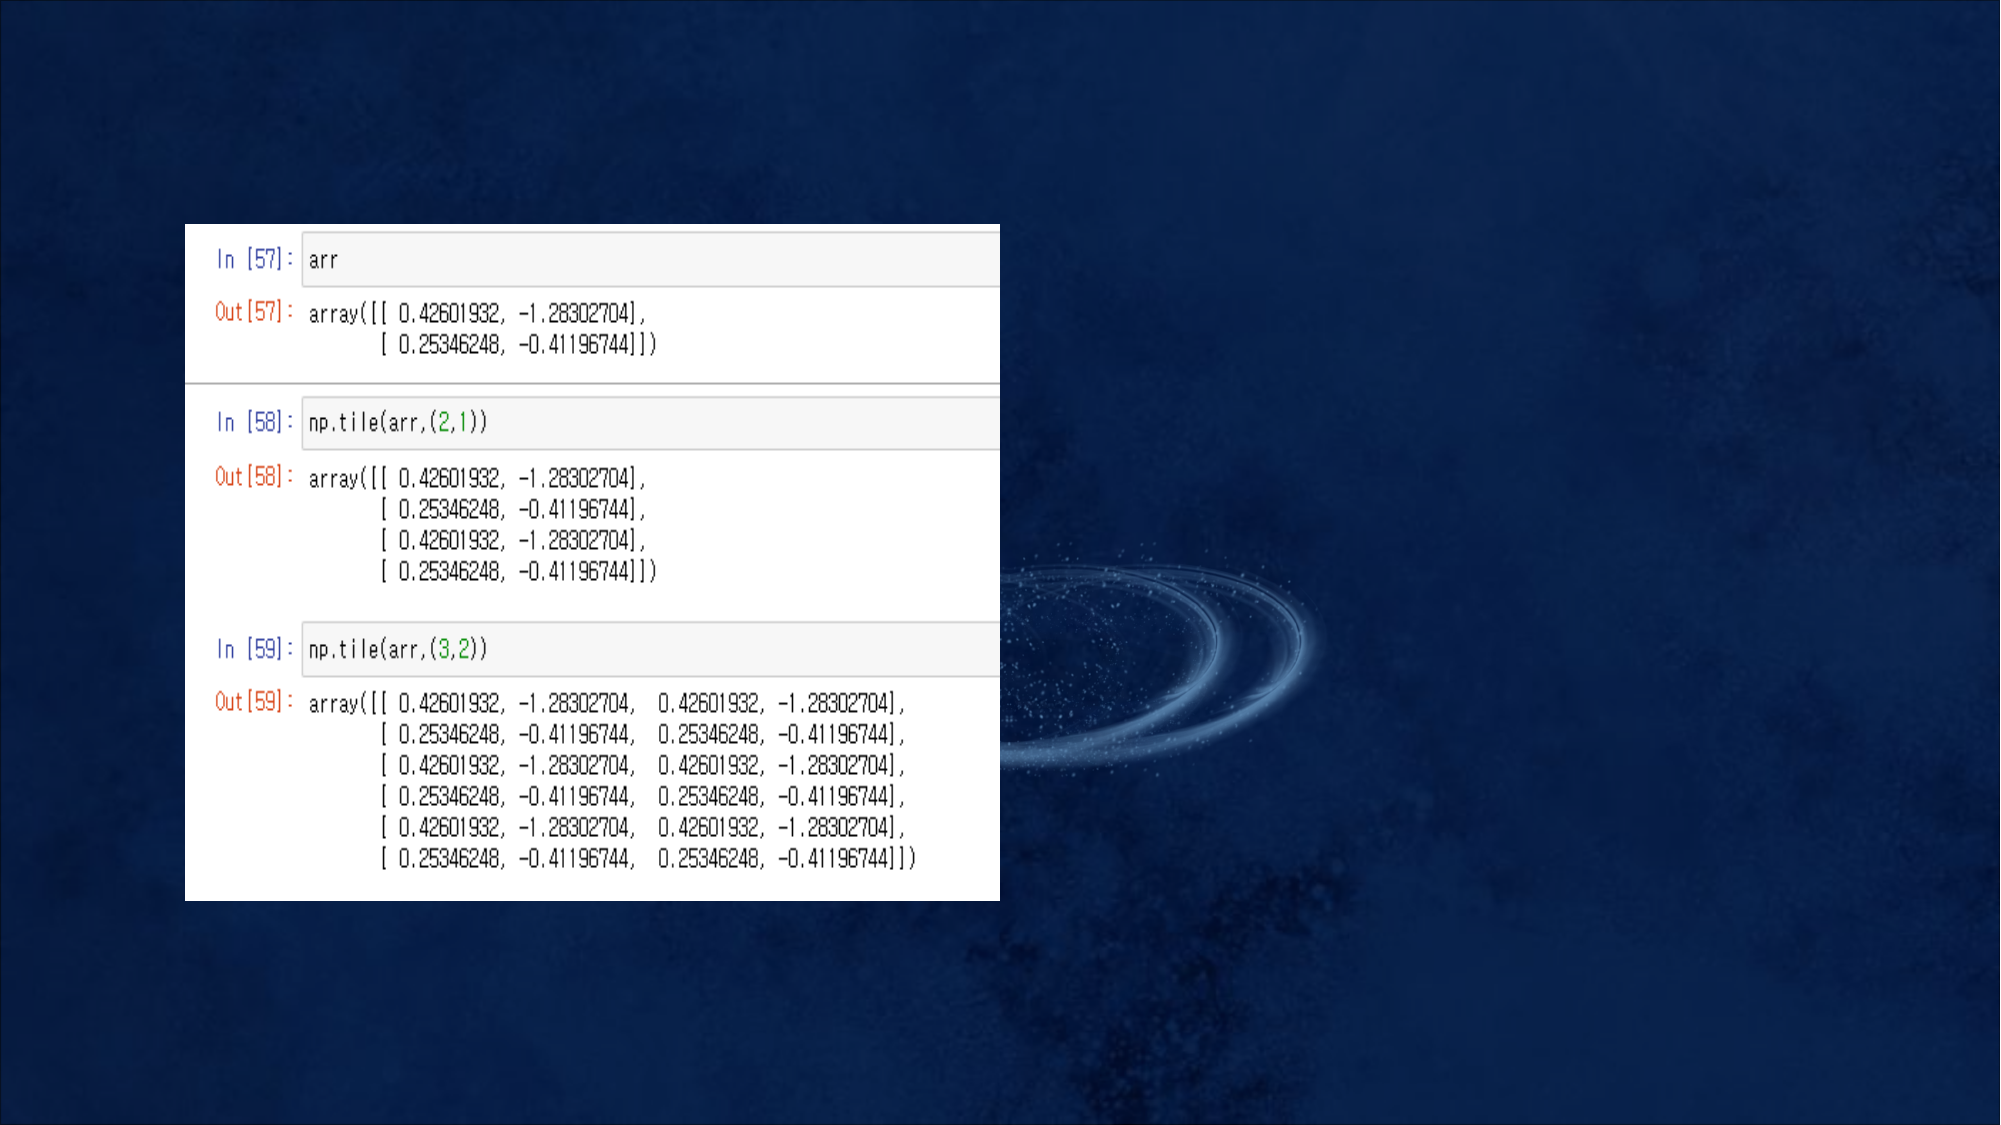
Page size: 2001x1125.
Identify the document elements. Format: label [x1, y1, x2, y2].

picture [0, 0, 2000, 1125]
text_box [1004, 423, 1356, 901]
